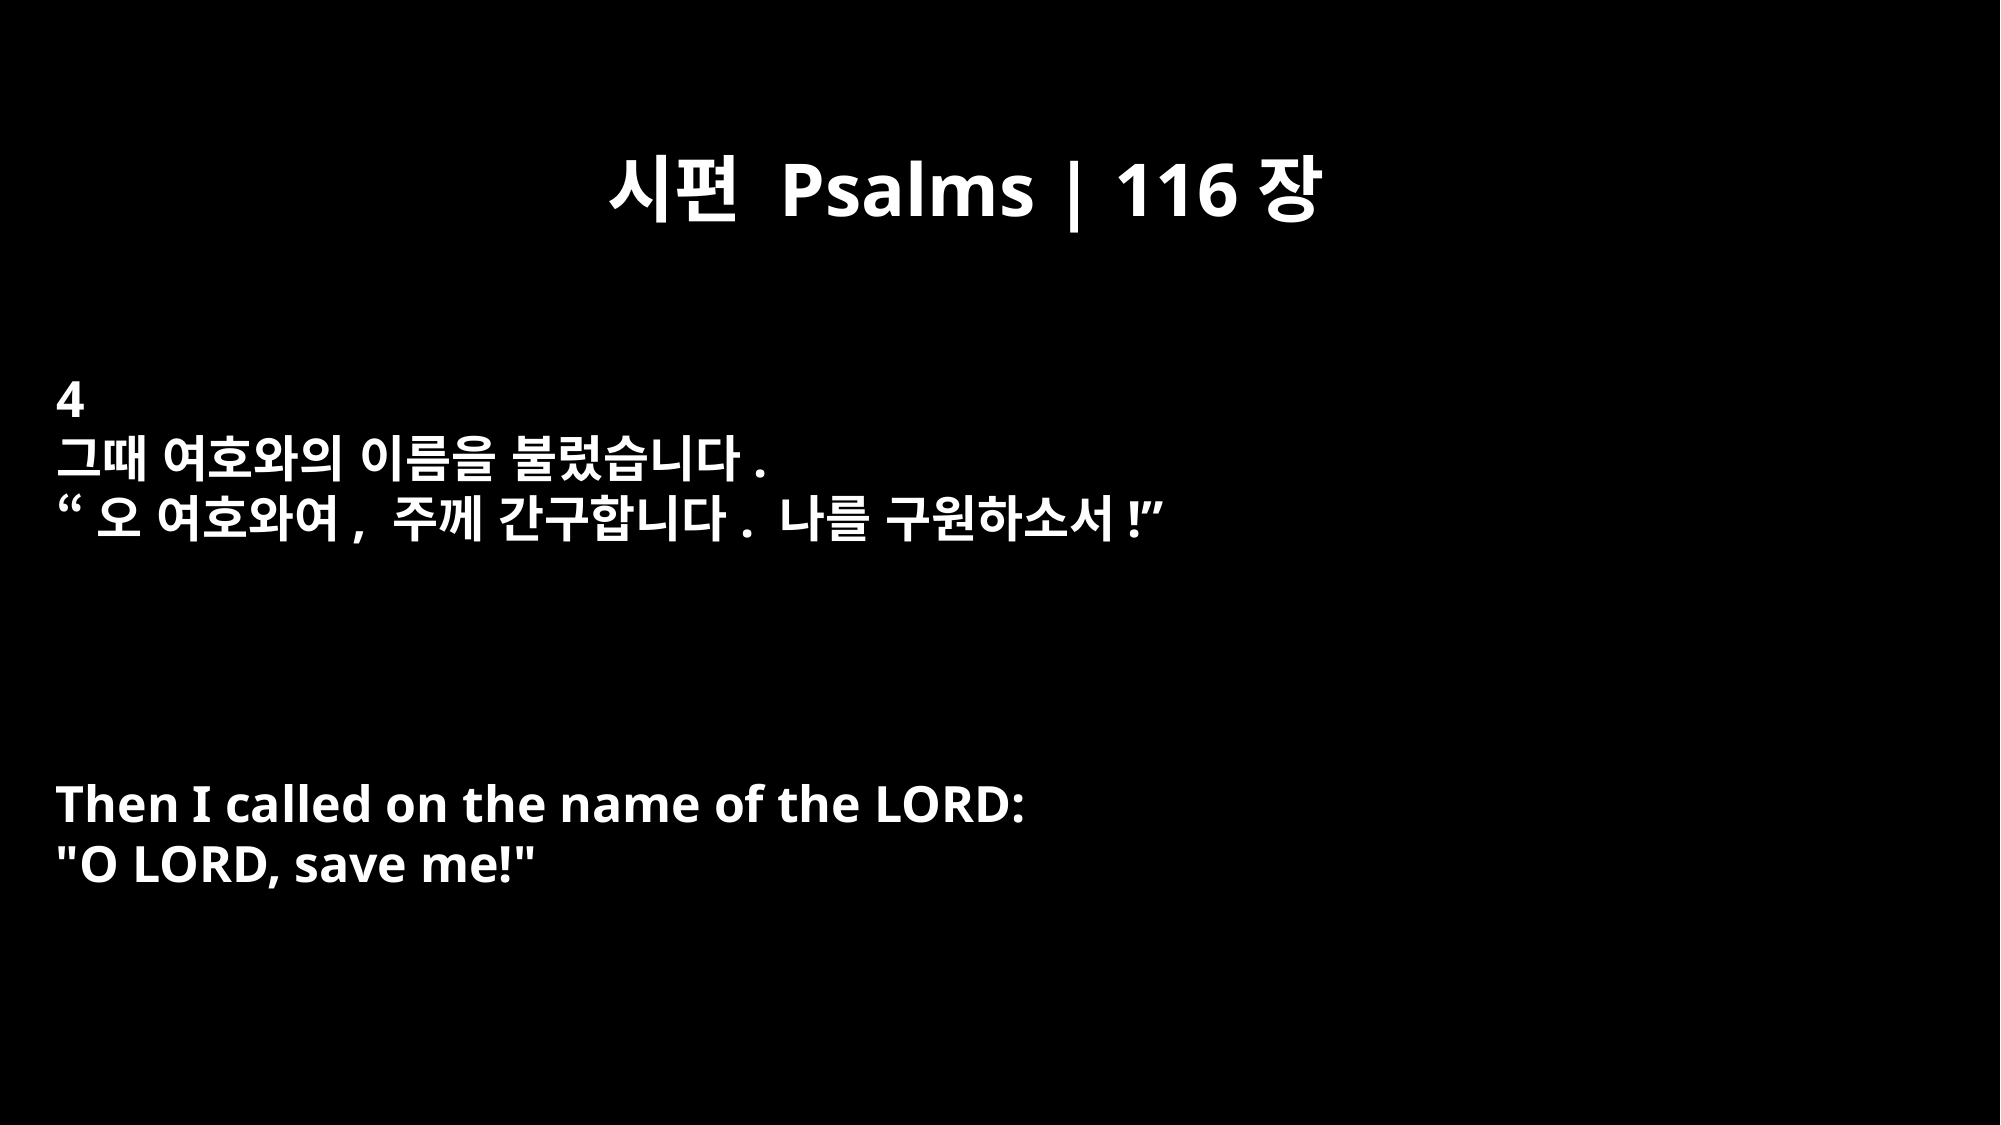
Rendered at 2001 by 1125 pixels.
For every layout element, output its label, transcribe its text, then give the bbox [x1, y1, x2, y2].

text_box 4 그때 여호와의 이름을 불렀습니다. “오 여호와여, 주께 간구합니다. 나를 구원하소서!” [41, 359, 1179, 555]
text_box 시편 Psalms | 116장 [592, 136, 1340, 239]
text_box Then I called on the name of the LORD: "O LORD, save me!" [41, 764, 1054, 900]
